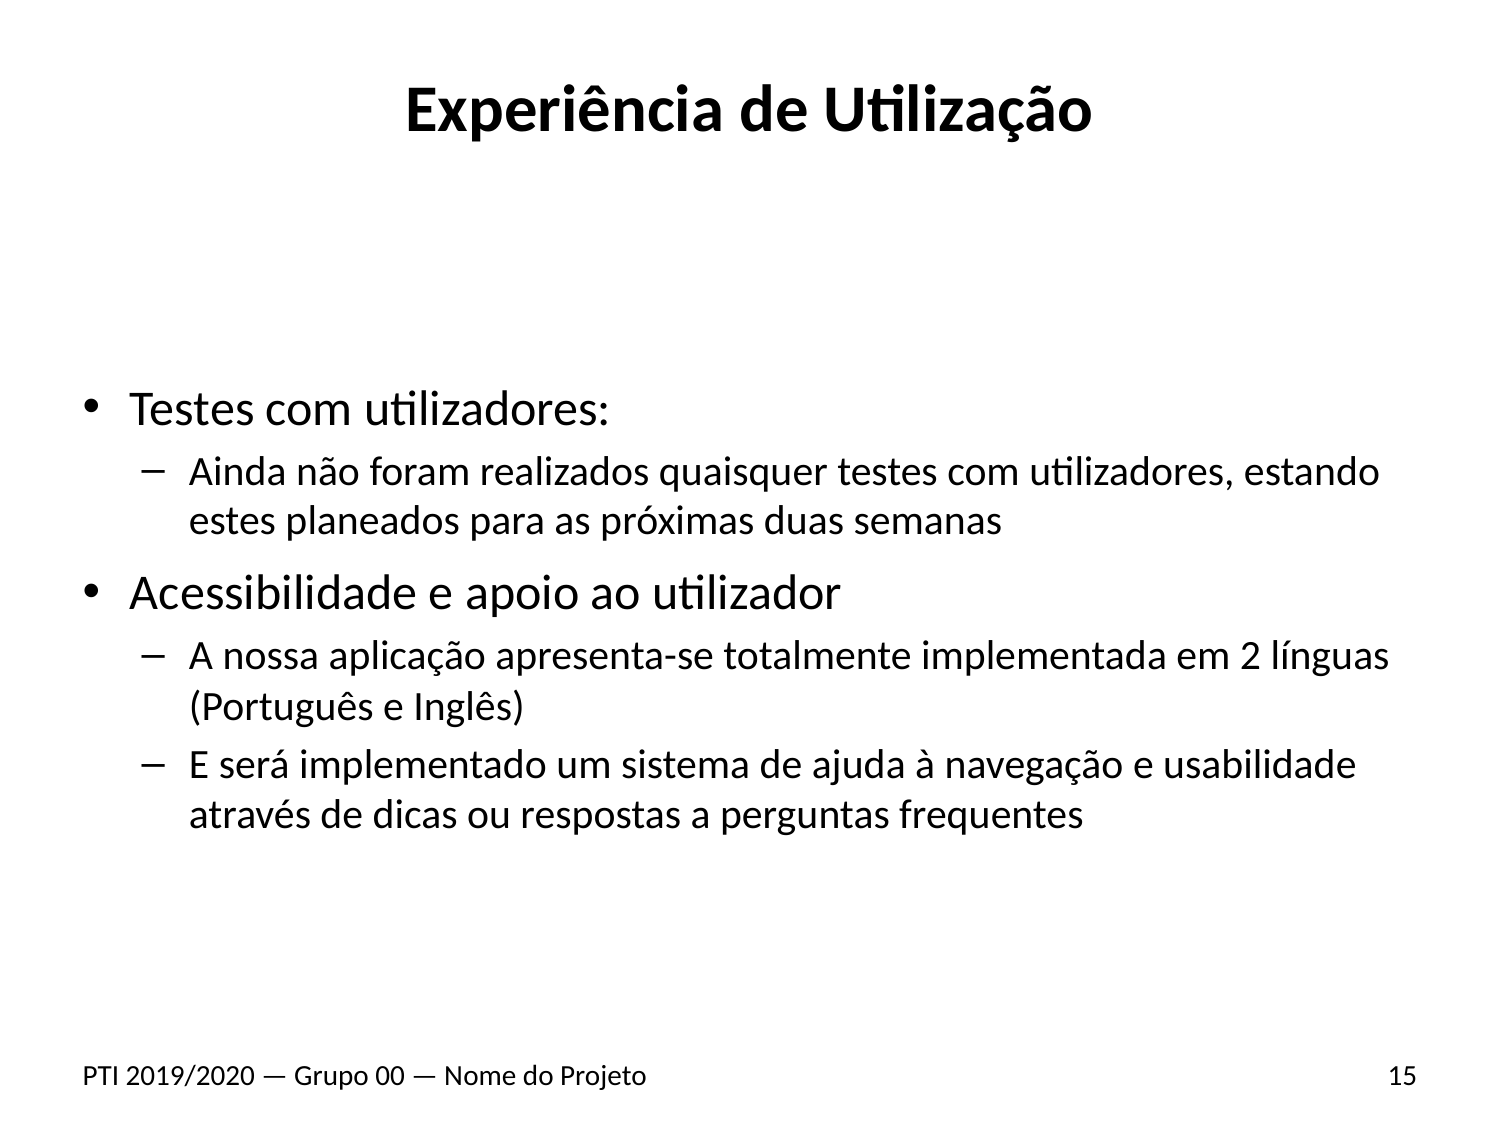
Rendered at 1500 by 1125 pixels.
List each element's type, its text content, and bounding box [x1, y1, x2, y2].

footer PTI 2019/2020 — Grupo 00 — Nome do Projeto [70, 1049, 957, 1098]
title Experiência de Utilização [70, 45, 1430, 164]
slide_number 15 [1340, 1049, 1430, 1098]
list Testes com utilizadores: Ainda não foram realizados quaisquer testes com utilizadores, estando estes planeados para as próximas duas semanas Acessibilidade e apoio ao utilizador A nossa aplicação apresenta-se totalmente implementada em 2 línguas (Português e Inglês) E será implementado um sistema de ajuda à navegação e usabilidade através de dicas ou respostas a perguntas frequentes [70, 192, 1430, 1020]
